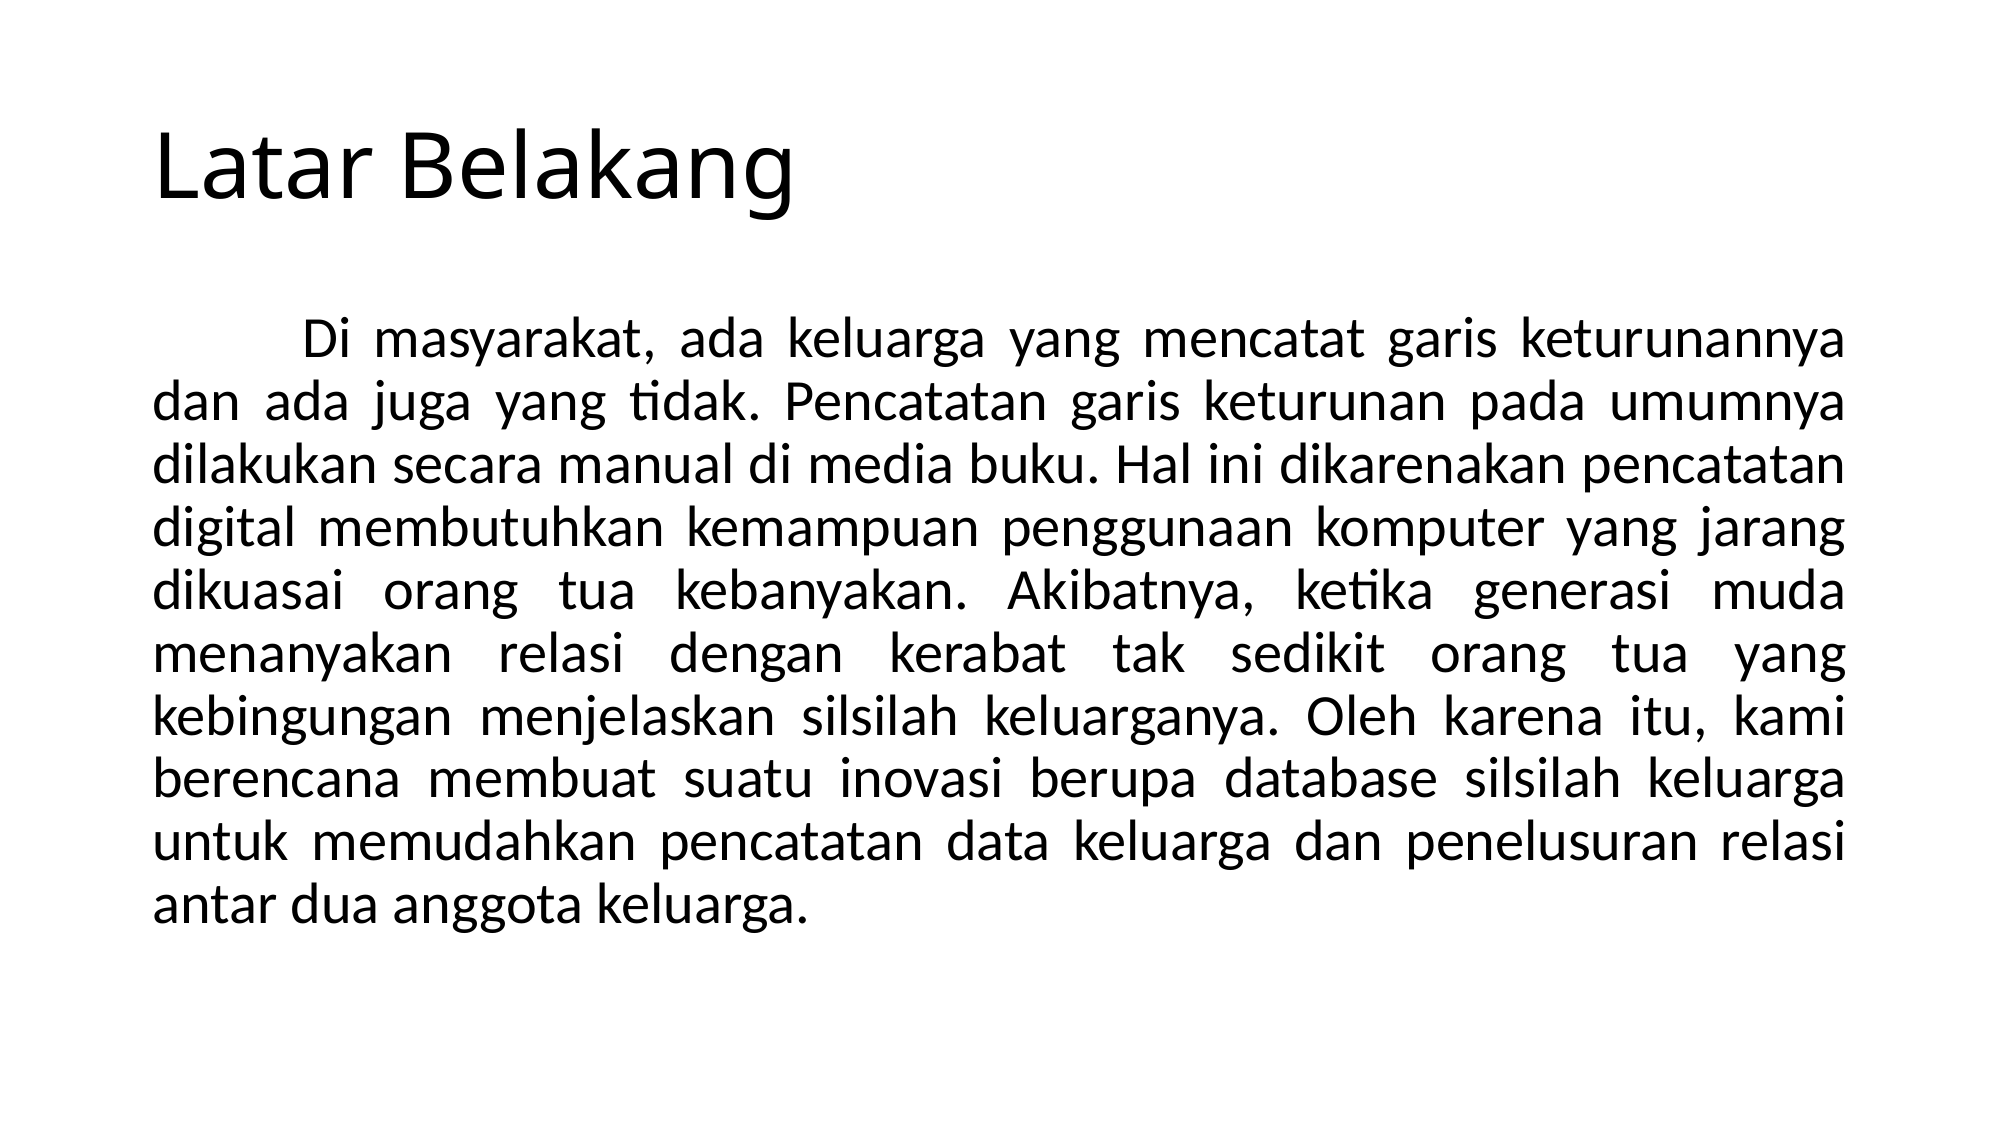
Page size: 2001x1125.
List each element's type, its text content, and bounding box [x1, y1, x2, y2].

title Latar Belakang [137, 59, 1863, 278]
list Di masyarakat, ada keluarga yang mencatat garis keturunannya dan ada juga yang tidak. Pencatatan garis keturunan pada umumnya dilakukan secara manual di media buku. Hal ini dikarenakan pencatatan digital membutuhkan kemampuan penggunaan komputer yang jarang dikuasai orang tua kebanyakan. Akibatnya, ketika generasi muda menanyakan relasi dengan kerabat tak sedikit orang tua yang kebingungan menjelaskan silsilah keluarganya. Oleh karena itu, kami berencana membuat suatu inovasi berupa database silsilah keluarga untuk memudahkan pencatatan data keluarga dan penelusuran relasi antar dua anggota keluarga. [137, 299, 1863, 1014]
